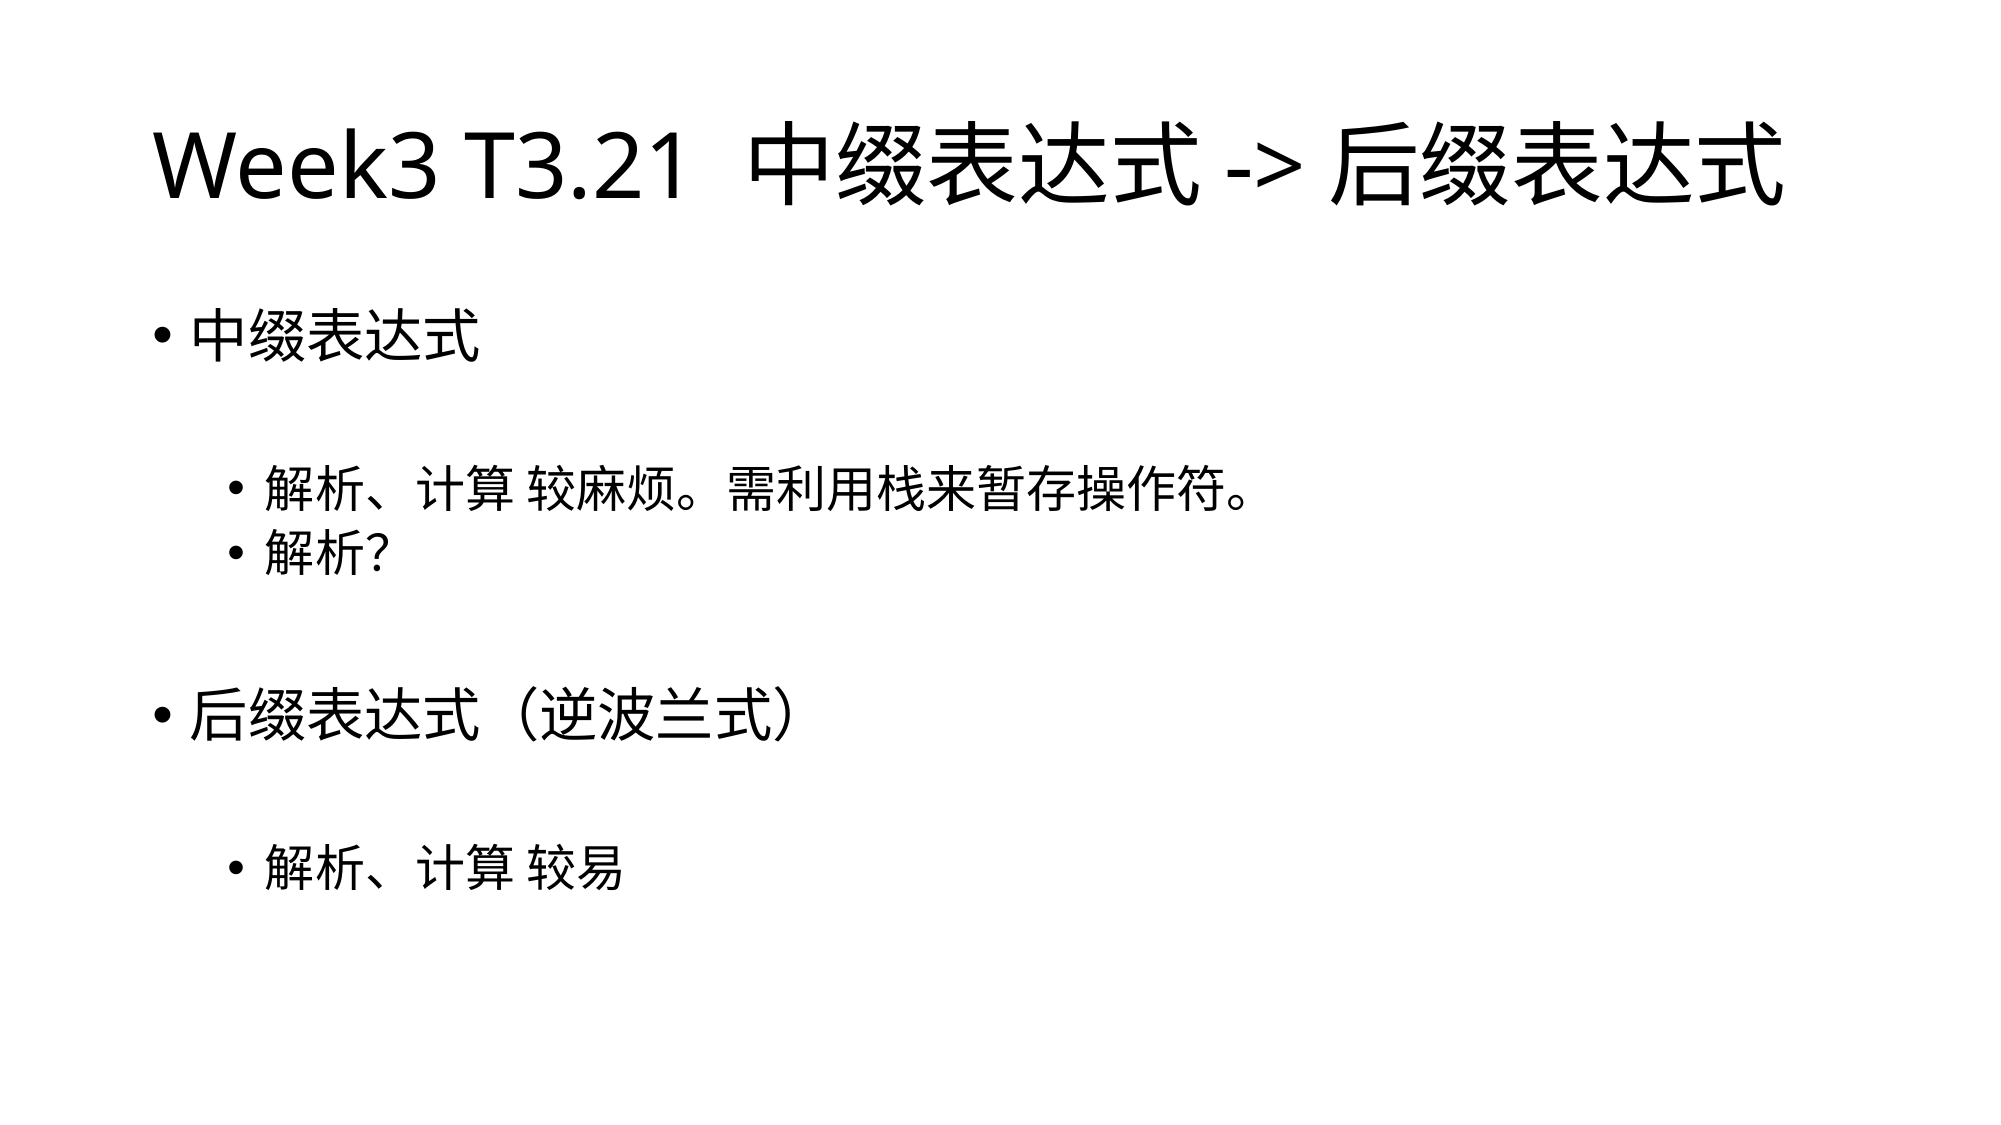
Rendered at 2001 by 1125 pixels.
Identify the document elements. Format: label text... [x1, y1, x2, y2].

title Week3 T3.21 中缀表达式->后缀表达式 [137, 59, 1863, 278]
